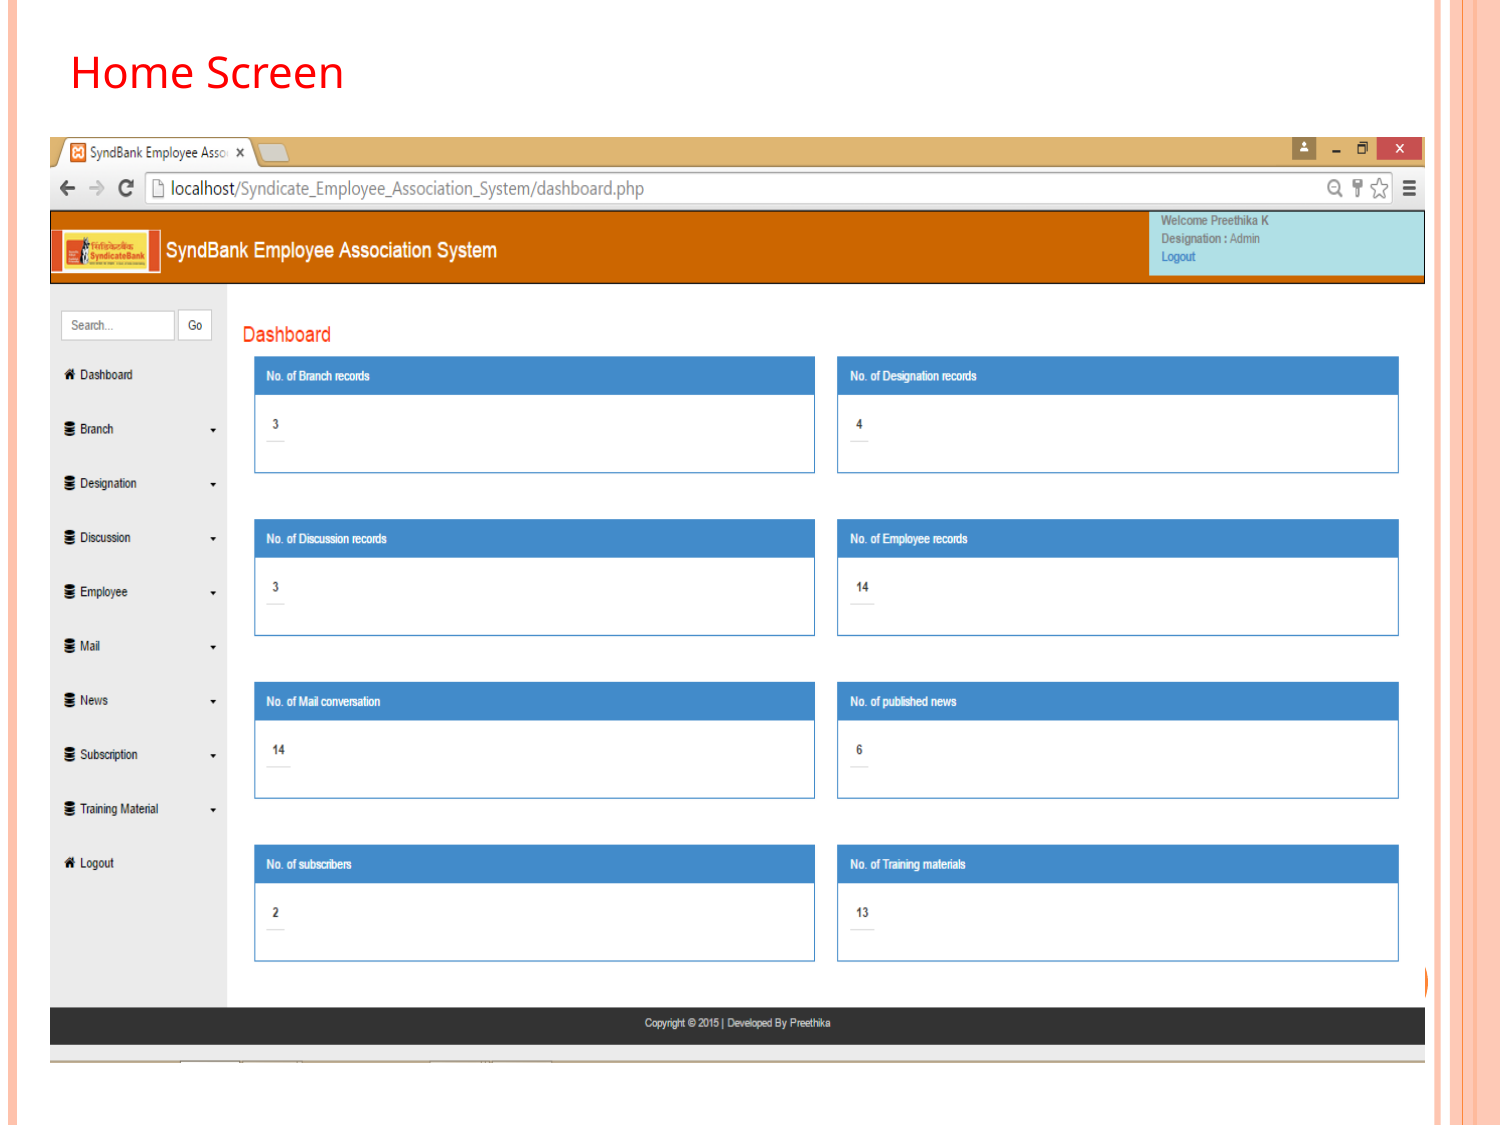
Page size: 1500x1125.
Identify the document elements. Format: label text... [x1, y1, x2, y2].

picture [49, 137, 1426, 1063]
list Home Screen [61, 36, 1413, 113]
